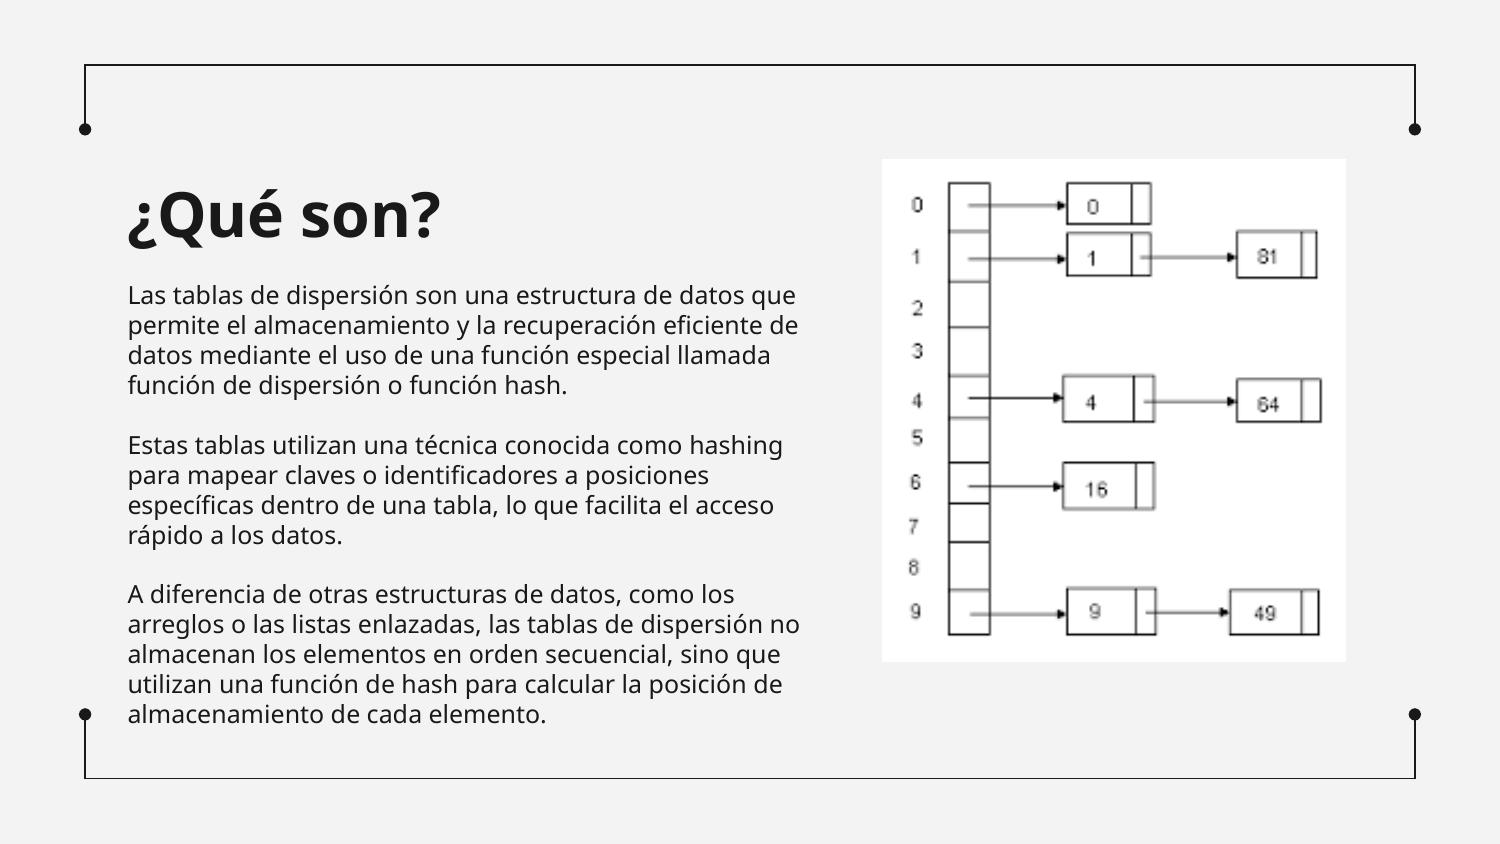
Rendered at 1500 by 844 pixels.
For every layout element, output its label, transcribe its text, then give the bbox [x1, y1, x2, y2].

picture [882, 159, 1346, 662]
title ¿Qué son? [112, 159, 819, 265]
subtitle Las tablas de dispersión son una estructura de datos que permite el almacenamiento y la recuperación eficiente de datos mediante el uso de una función especial llamada función de dispersión o función hash. Estas tablas utilizan una técnica conocida como hashing para mapear claves o identificadores a posiciones específicas dentro de una tabla, lo que facilita el acceso rápido a los datos. A diferencia de otras estructuras de datos, como los arreglos o las listas enlazadas, las tablas de dispersión no almacenan los elementos en orden secuencial, sino que utilizan una función de hash para calcular la posición de almacenamiento de cada elemento. [112, 265, 819, 733]
